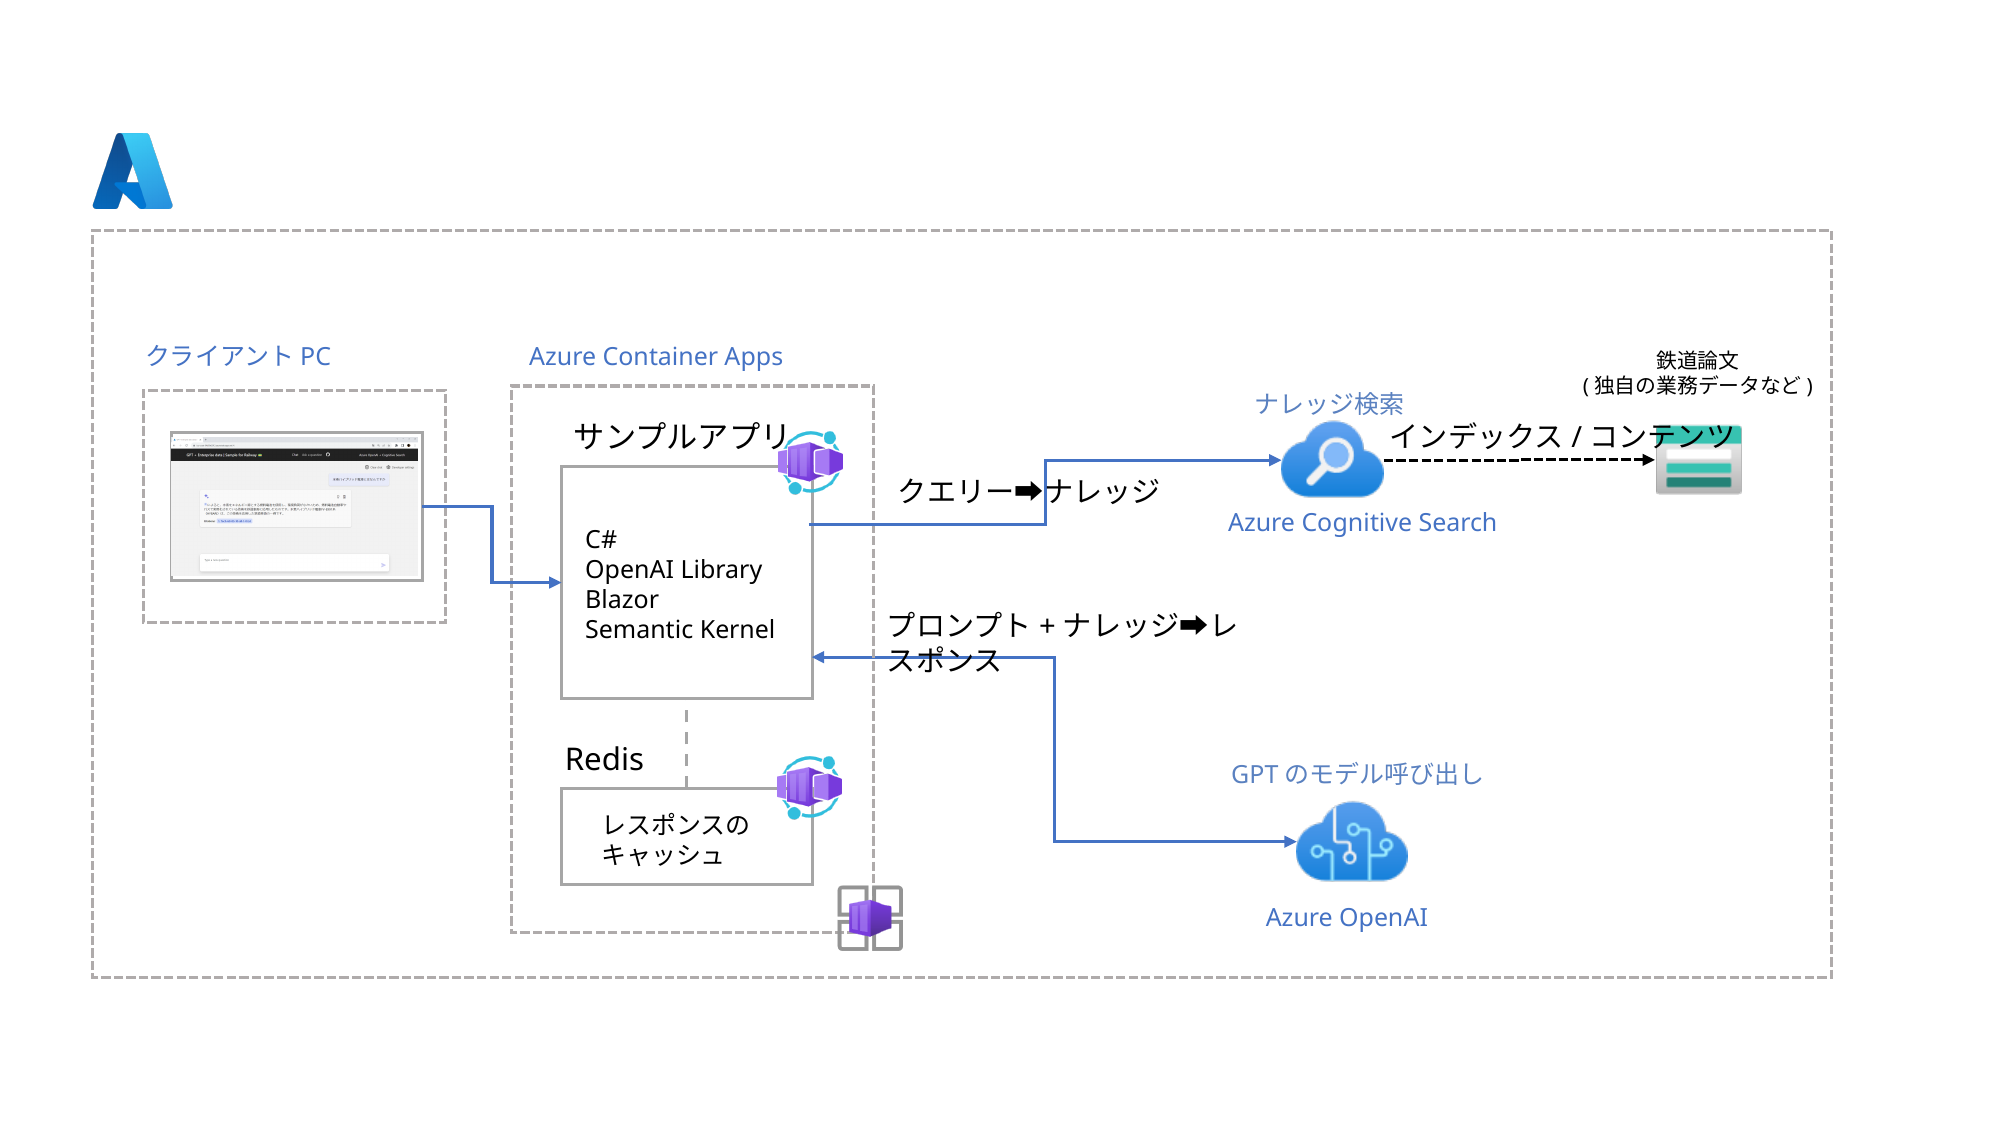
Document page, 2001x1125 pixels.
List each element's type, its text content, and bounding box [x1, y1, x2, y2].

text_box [811, 657, 1297, 842]
text_box Azure Container Apps [514, 333, 1064, 379]
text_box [422, 506, 562, 583]
picture [778, 430, 843, 495]
picture [1296, 786, 1408, 897]
text_box レスポンスの キャッシュ [585, 802, 820, 877]
text_box Redis [550, 732, 811, 785]
text_box インデックス/コンテンツ [1384, 411, 1784, 462]
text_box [808, 460, 1282, 525]
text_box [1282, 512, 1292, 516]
picture [171, 437, 418, 576]
picture [1281, 408, 1384, 512]
text_box [92, 230, 1833, 978]
picture [777, 755, 842, 820]
text_box [560, 787, 813, 886]
picture [1654, 415, 1744, 505]
picture [61, 133, 204, 209]
picture [835, 883, 904, 952]
